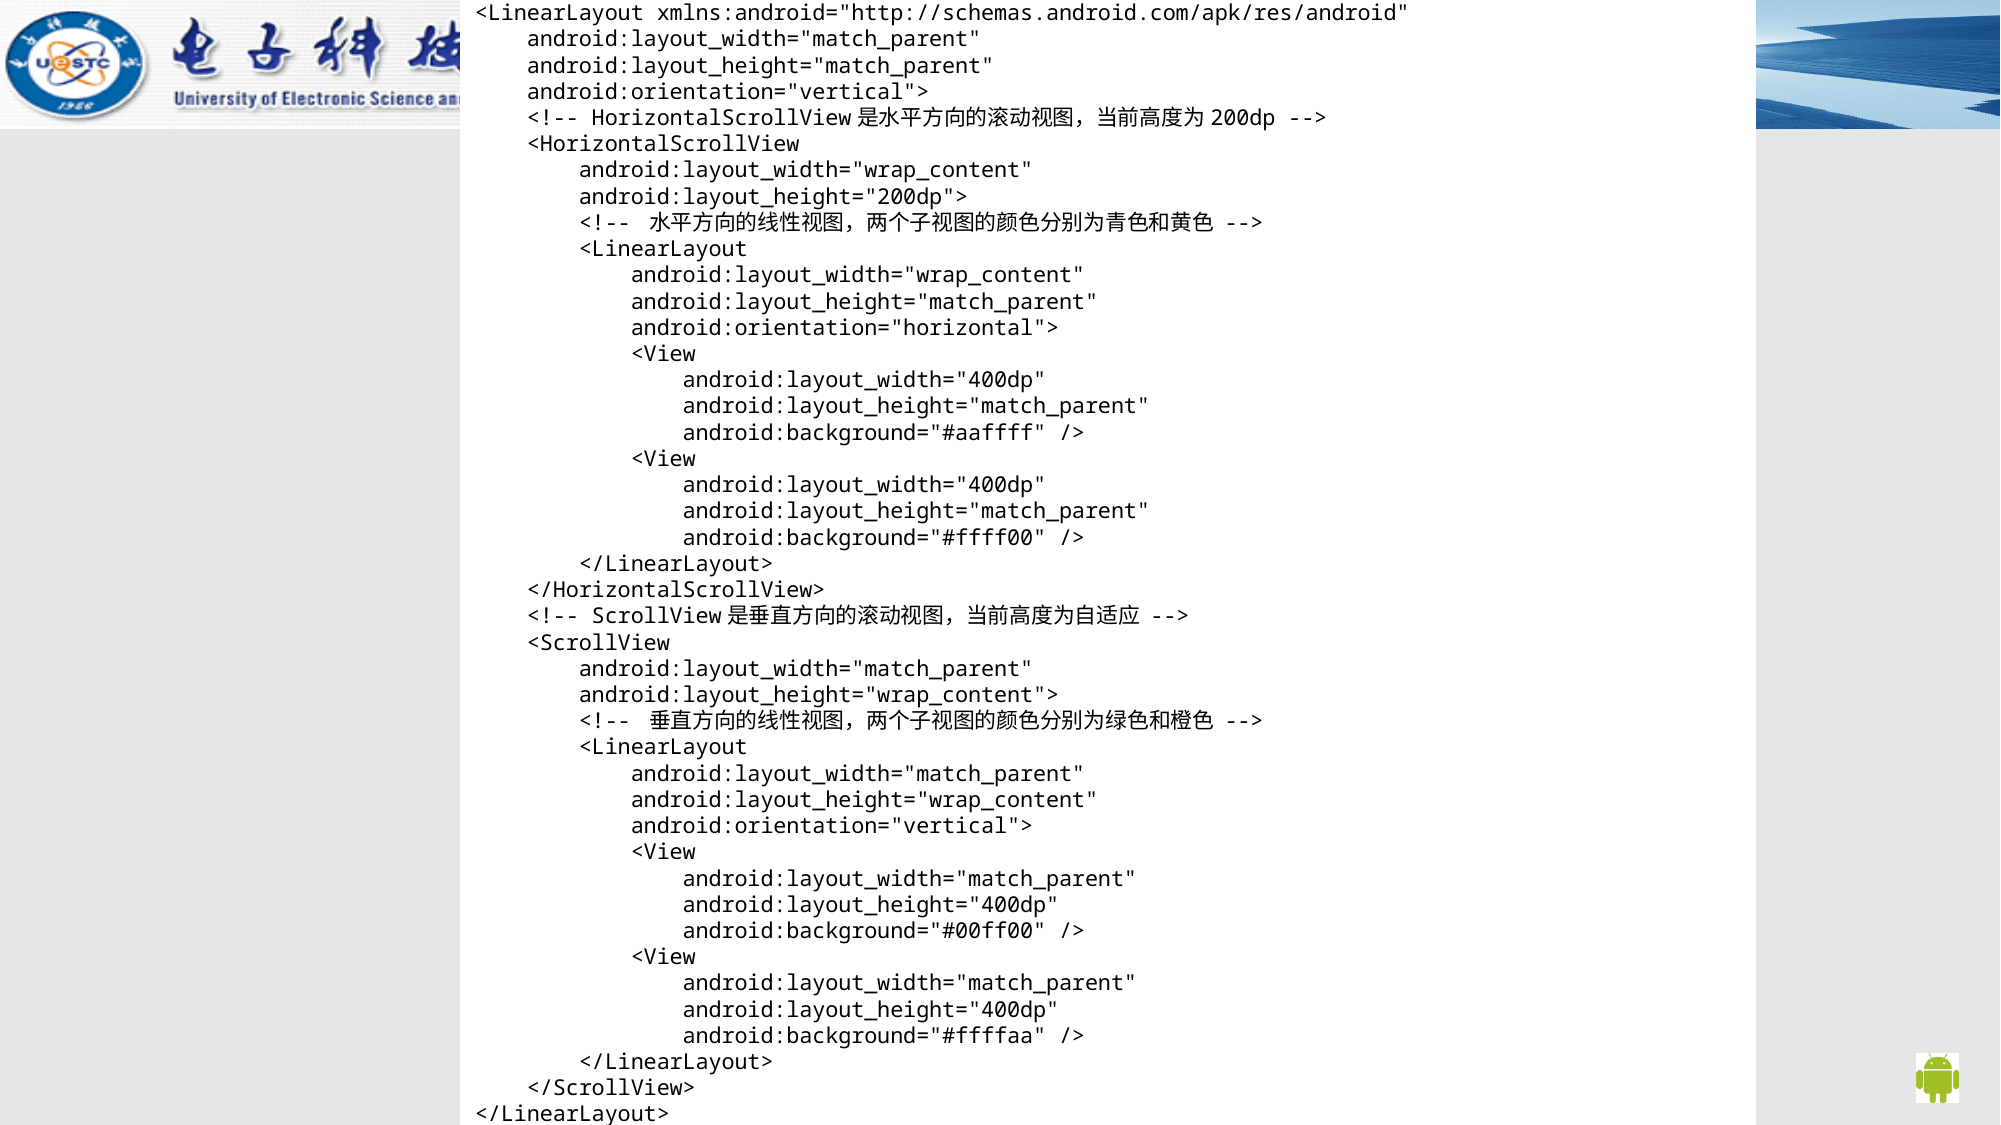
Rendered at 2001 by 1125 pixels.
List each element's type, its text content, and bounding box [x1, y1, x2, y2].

picture [1756, 0, 2000, 129]
text_box <LinearLayout xmlns:android="http://schemas.android.com/apk/res/android" android:layout_width="match_parent" android:layout_height="match_parent" android:orientation="vertical"> <!-- HorizontalScrollView是水平方向的滚动视图，当前高度为200dp --> <HorizontalScrollView android:layout_width="wrap_content" android:layout_height="200dp"> <!-- 水平方向的线性视图，两个子视图的颜色分别为青色和黄色 --> <LinearLayout android:layout_width="wrap_content" android:layout_height="match_parent" android:orientation="horizontal"> <View android:layout_width="400dp" android:layout_height="match_parent" android:background="#aaffff" /> <View android:layout_width="400dp" android:layout_height="match_parent" android:background="#ffff00" /> </LinearLayout> </HorizontalScrollView> <!-- ScrollView是垂直方向的滚动视图，当前高度为自适应 --> <ScrollView android:layout_width="match_parent" android:layout_height="wrap_content"> <!-- 垂直方向的线性视图，两个子视图的颜色分别为绿色和橙色 --> <LinearLayout android:layout_width="match_parent" android:layout_height="wrap_content" android:orientation="vertical"> <View android:layout_width="match_parent" android:layout_height="400dp" android:background="#00ff00" /> <View android:layout_width="match_parent" android:layout_height="400dp" android:background="#ffffaa" /> </LinearLayout> </ScrollView> </LinearLayout> [460, 0, 1756, 1125]
picture [1916, 1053, 1959, 1103]
picture [0, 0, 460, 129]
